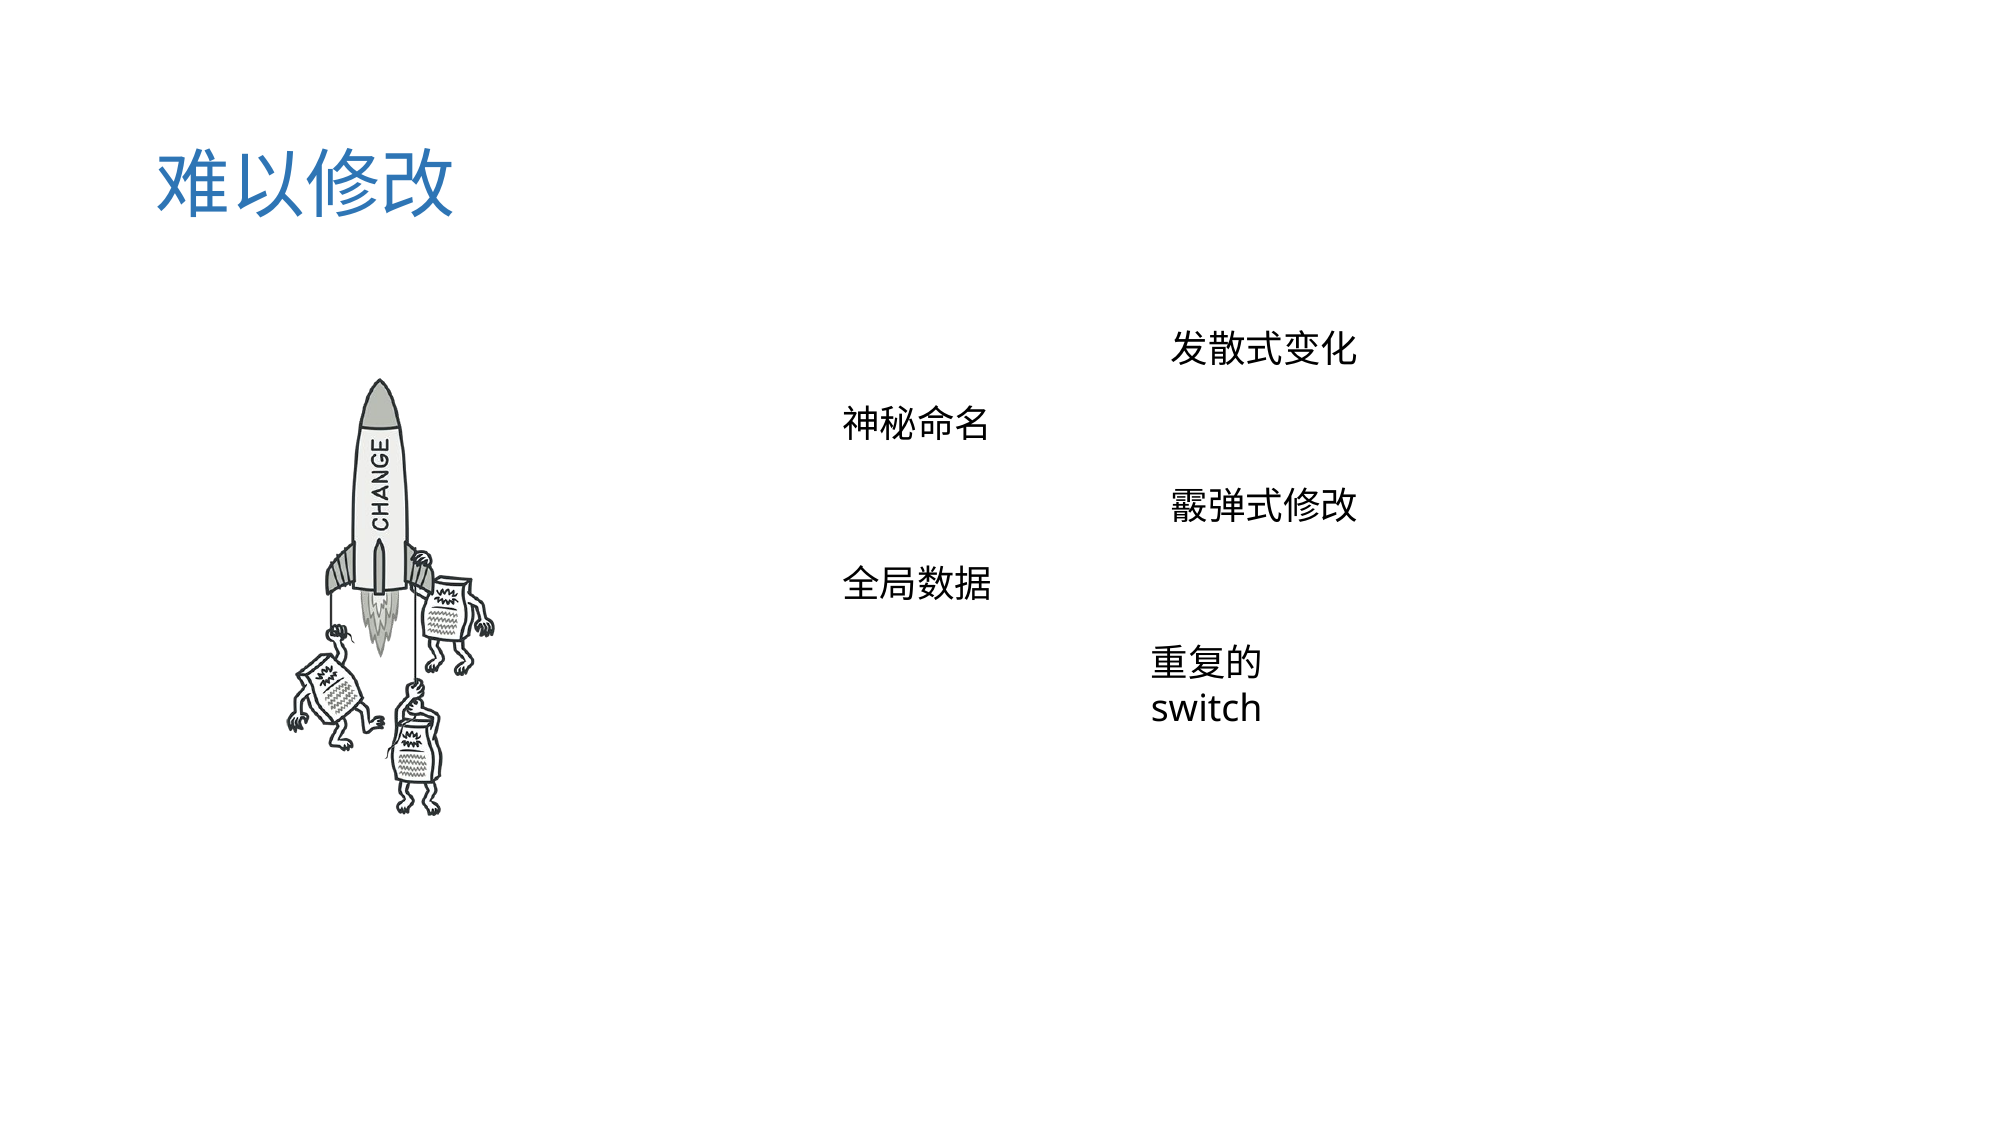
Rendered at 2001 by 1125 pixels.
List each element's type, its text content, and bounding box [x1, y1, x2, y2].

text_box 重复的switch [1135, 631, 1393, 736]
text_box 全局数据 [827, 552, 1007, 658]
text_box 发散式变化 [1155, 317, 1374, 423]
text_box 霰弹式修改 [1155, 474, 1374, 580]
text_box 难以修改 [140, 128, 800, 234]
text_box 神秘命名 [827, 392, 1007, 497]
picture [263, 377, 515, 816]
